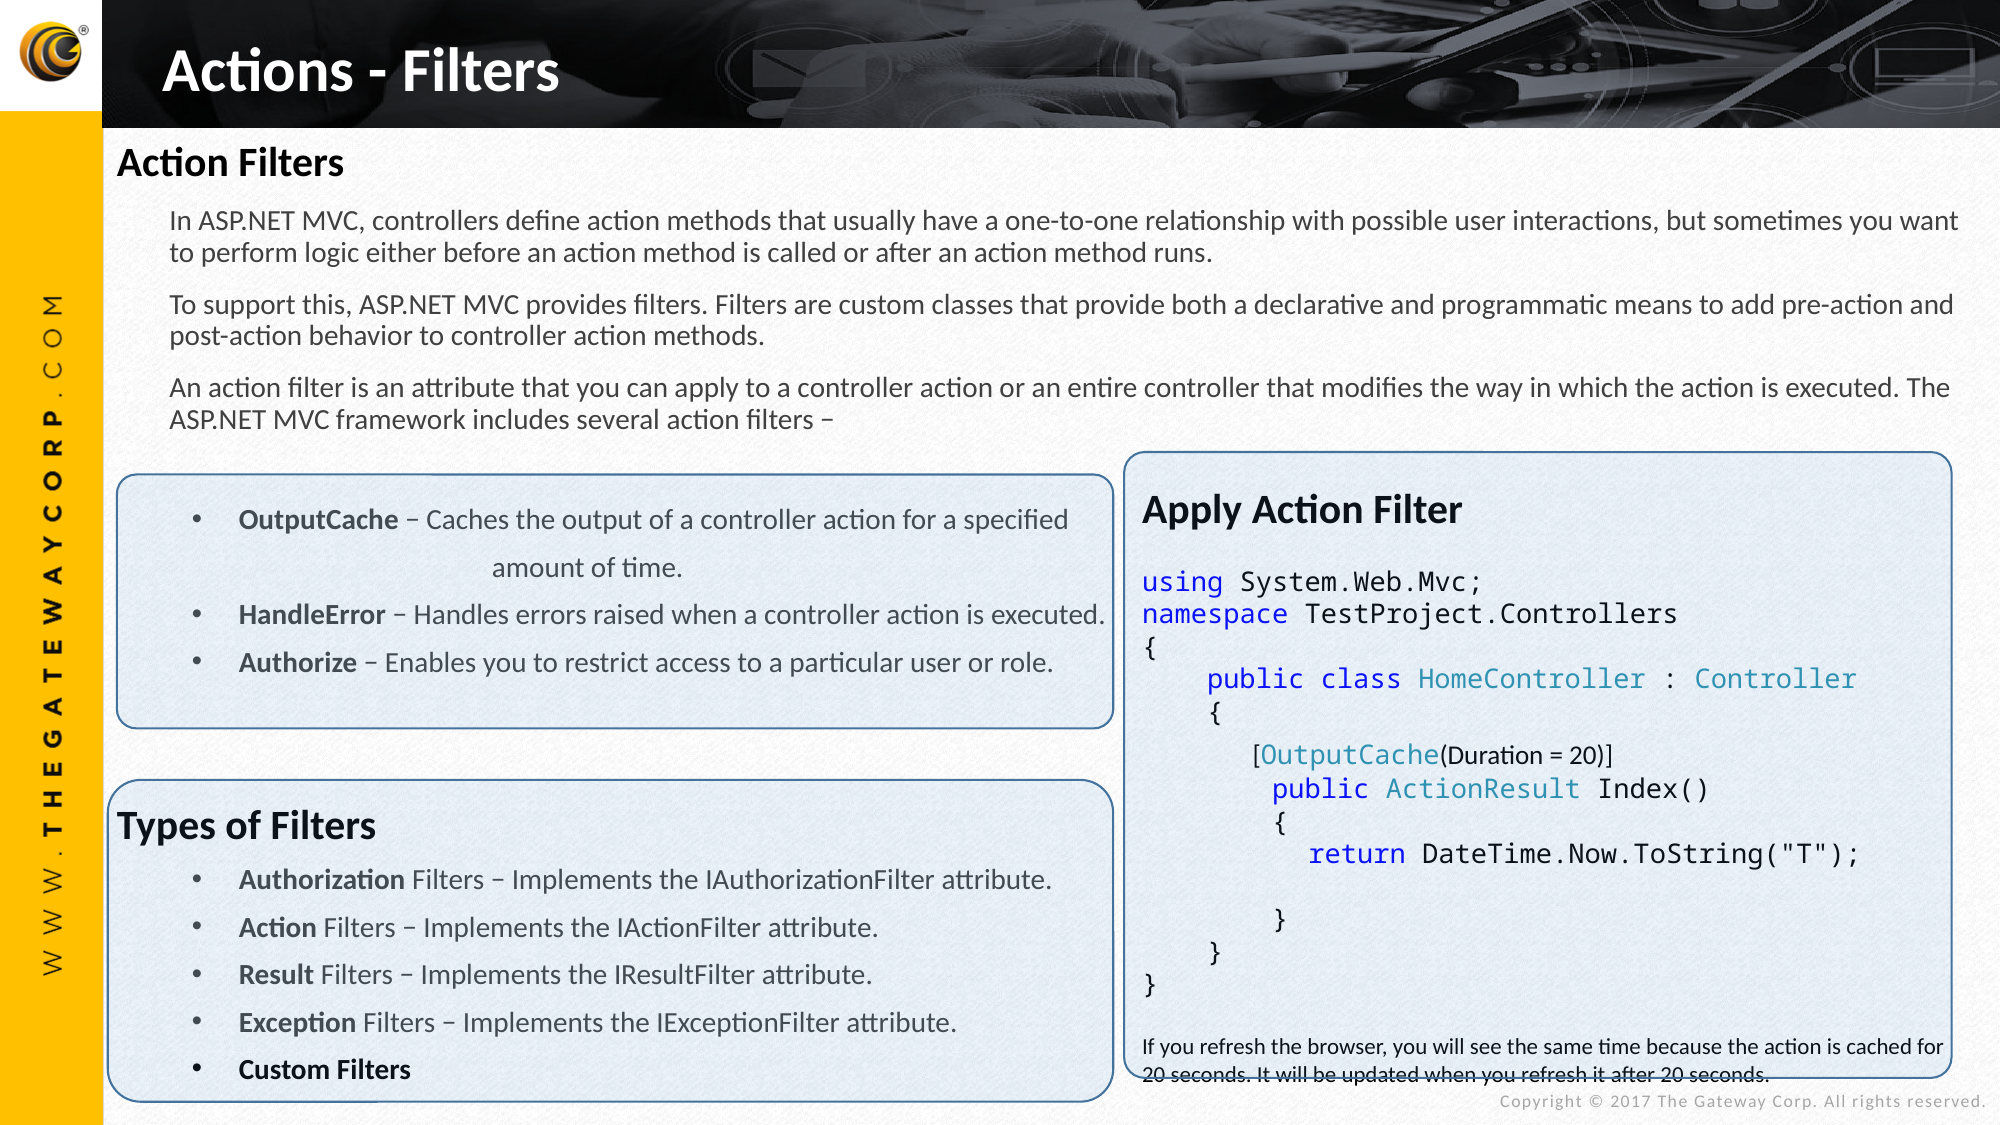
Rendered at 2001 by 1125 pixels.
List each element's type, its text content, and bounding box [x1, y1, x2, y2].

text_box Action Filters In ASP.NET MVC, controllers define action methods that usually have a one-to-one relationship with possible user interactions, but sometimes you want to perform logic either before an action method is called or after an action method runs. To support this, ASP.NET MVC provides filters. Filters are custom classes that provide both a declarative and programmatic means to add pre-action and post-action behavior to controller action methods. An action filter is an attribute that you can apply to a controller action or an entire controller that modifies the way in which the action is executed. The ASP.NET MVC framework includes several action filters − OutputCache − Caches the output of a controller action for a specified amount of time. HandleError − Handles errors raised when a controller action is executed. Authorize − Enables you to restrict access to a particular user or role. Types of Filters Authorization Filters − Implements the IAuthorizationFilter attribute. Action Filters − Implements the IActionFilter attribute. Result Filters − Implements the IResultFilter attribute. Exception Filters − Implements the IExceptionFilter attribute. Custom Filters [102, 128, 2000, 1093]
picture [0, 0, 2000, 1125]
text_box [106, 778, 1115, 1103]
text_box Apply Action Filter using System.Web.Mvc; namespace TestProject.Controllers { public class HomeController : Controller { [OutputCache(Duration = 20)] public ActionResult Index() { return DateTime.Now.ToString("T"); } } } If you refresh the browser, you will see the same time because the action is cached for 20 seconds. It will be updated when you refresh it after 20 seconds. [1127, 474, 1967, 1094]
text_box [1123, 450, 1953, 1079]
text_box [115, 473, 1115, 730]
